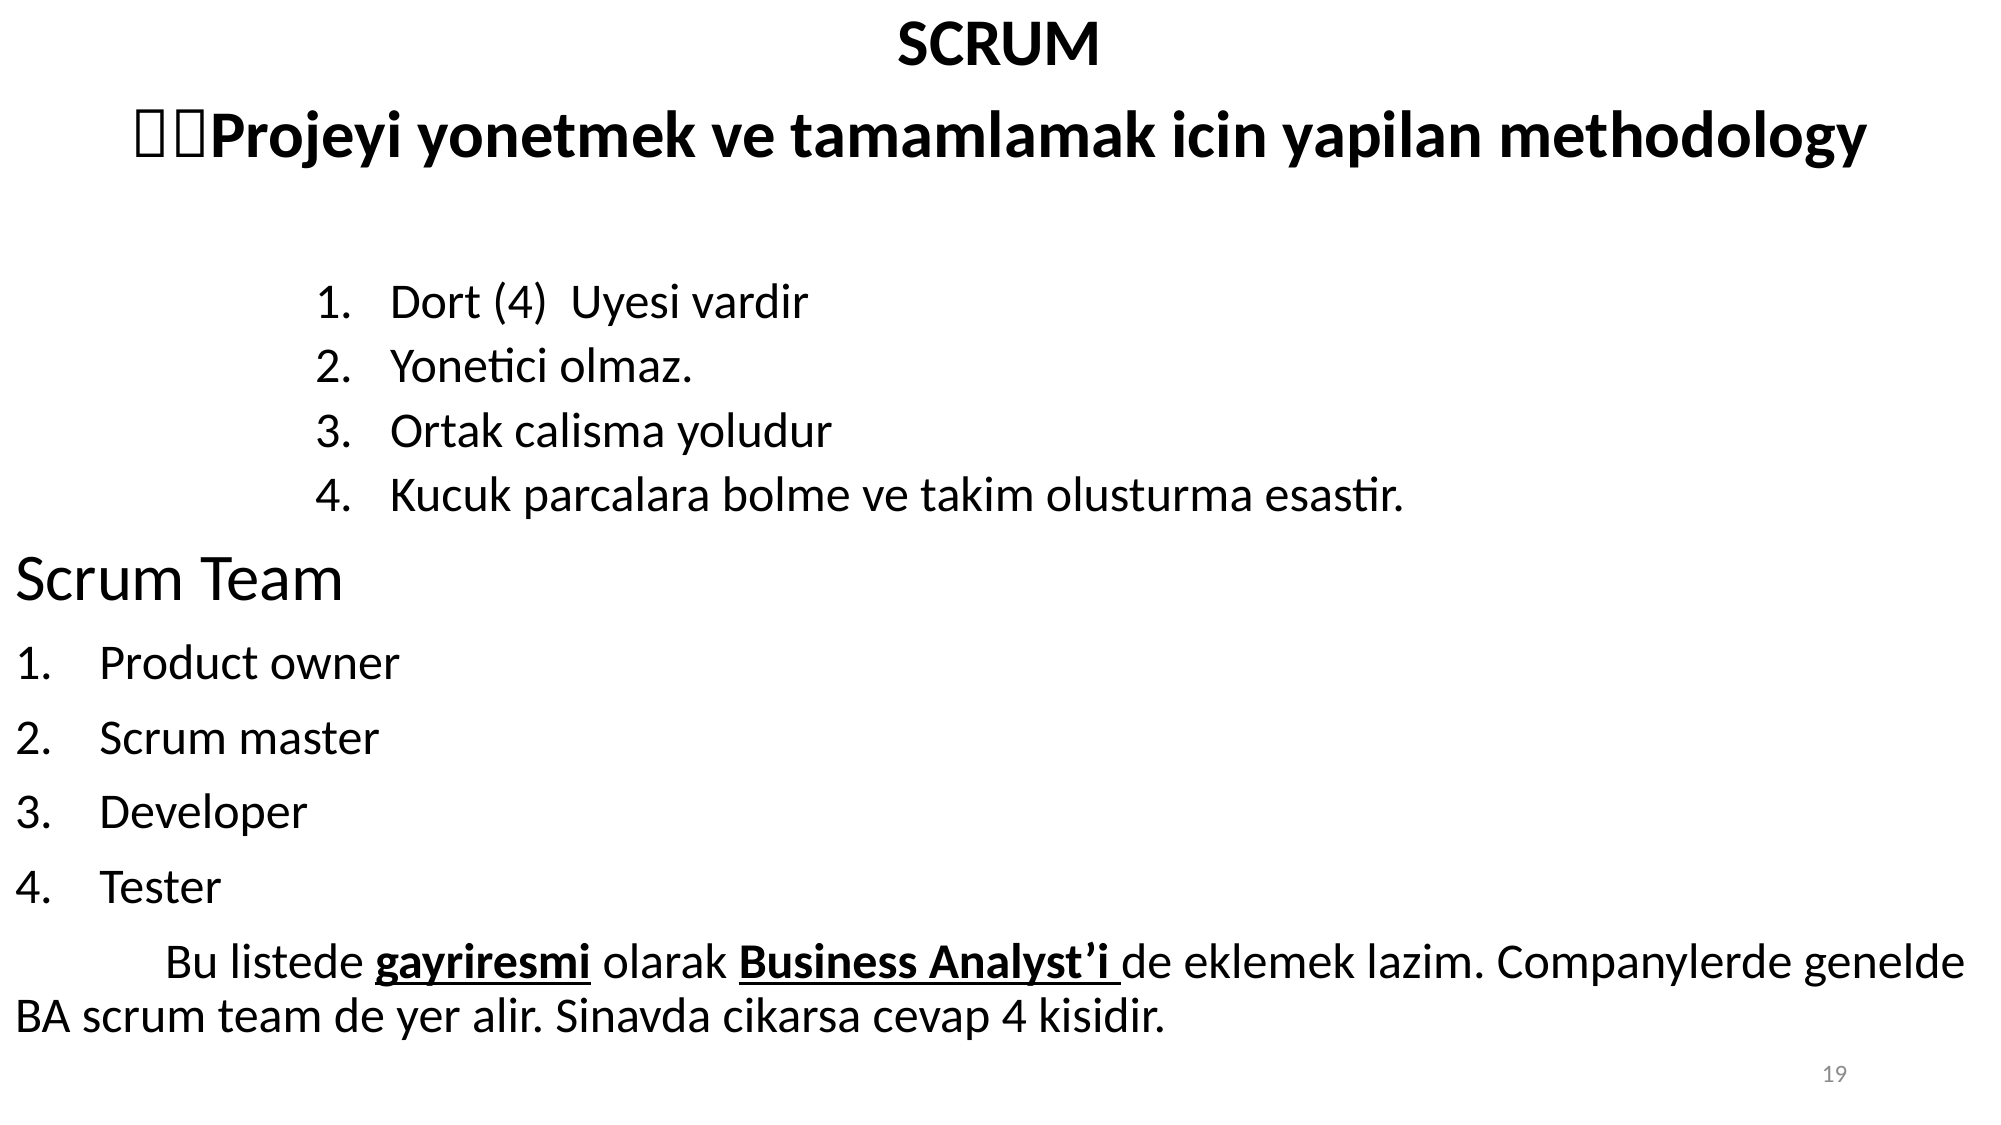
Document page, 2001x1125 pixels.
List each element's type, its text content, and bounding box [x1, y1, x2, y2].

slide_number 19 [1412, 1042, 1863, 1103]
subtitle SCRUM Projeyi yonetmek ve tamamlamak icin yapilan methodology Dort (4) Uyesi vardir Yonetici olmaz. Ortak calisma yoludur Kucuk parcalara bolme ve takim olusturma esastir. Scrum Team Product owner Scrum master Developer Tester Bu listede gayriresmi olarak Business Analyst’i de eklemek lazim. Companylerde genelde BA scrum team de yer alir. Sinavda cikarsa cevap 4 kisidir. [0, 0, 2000, 1125]
